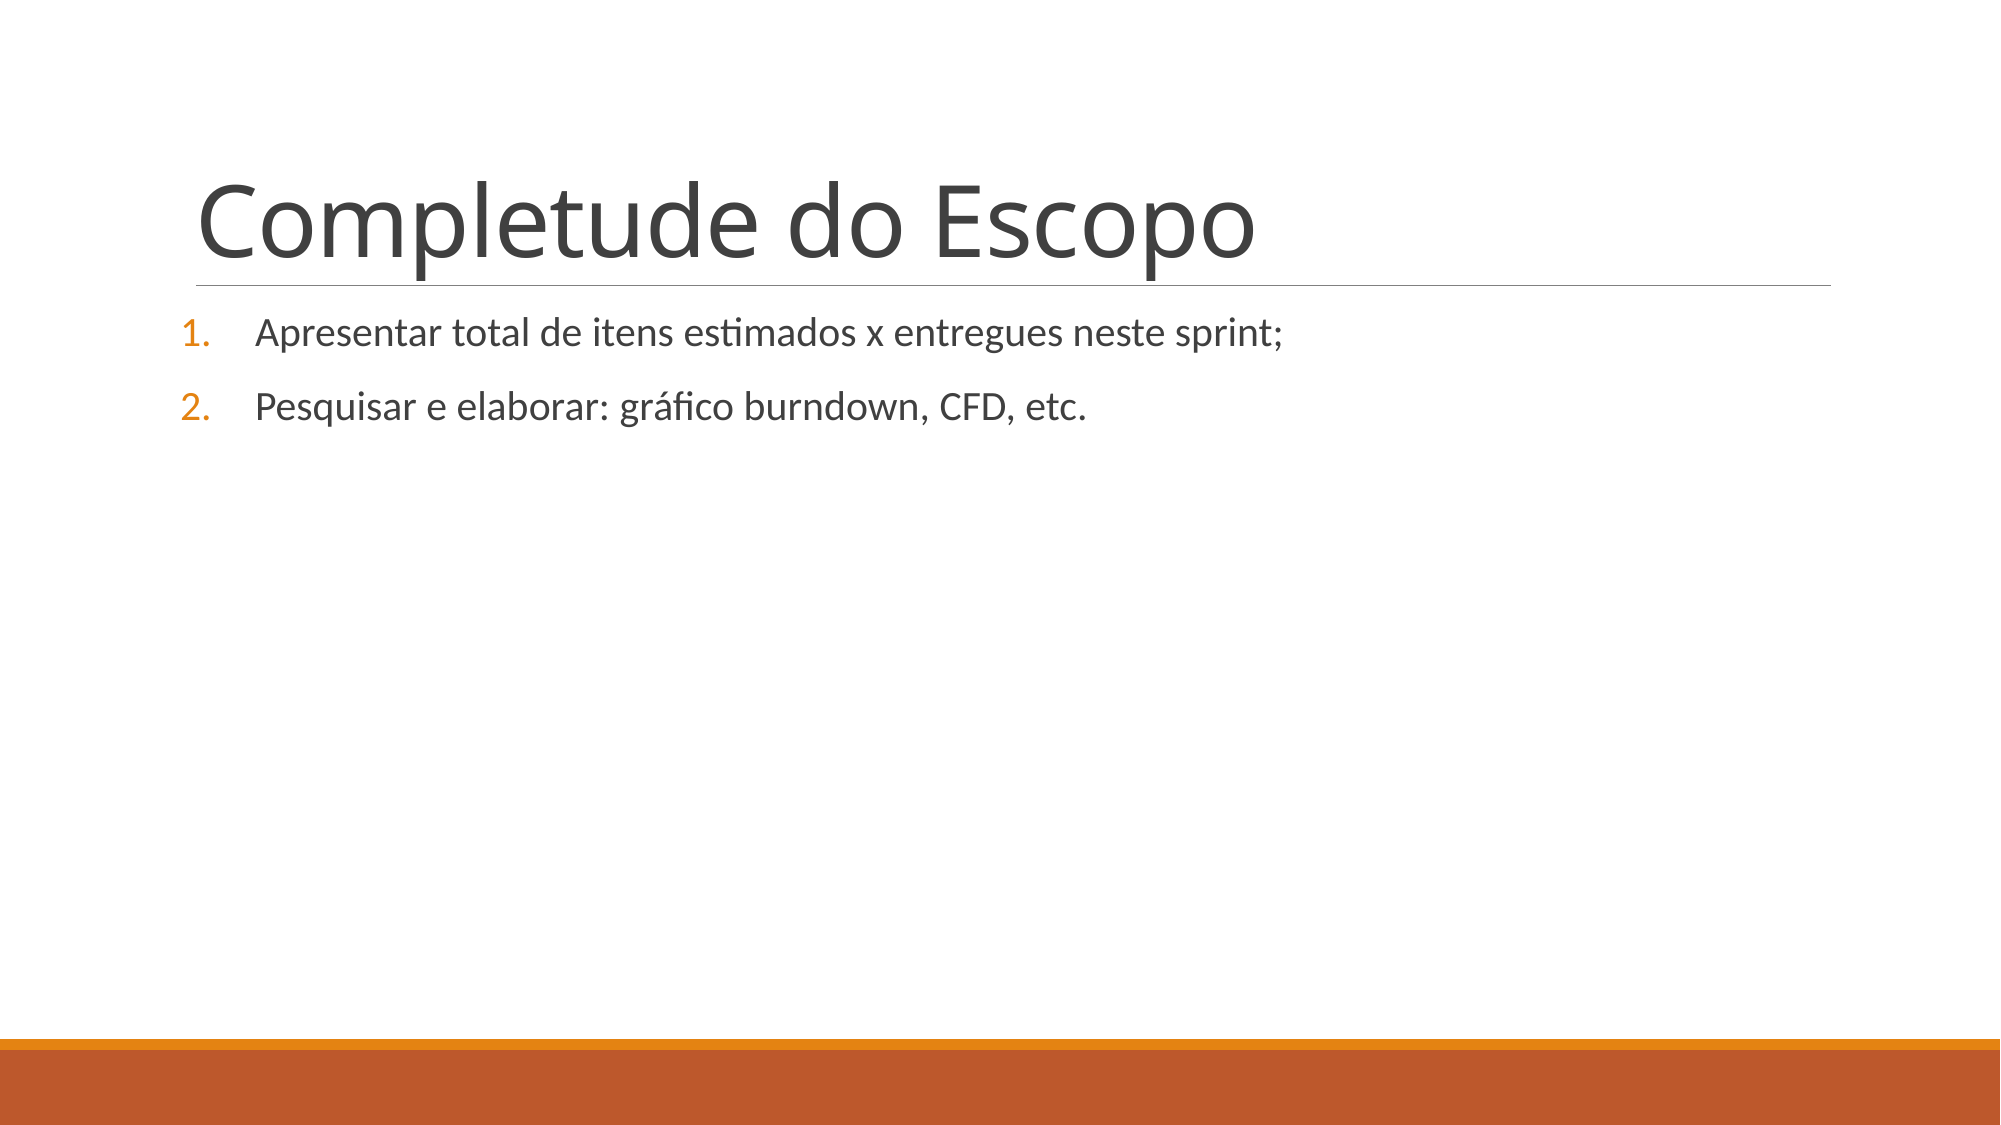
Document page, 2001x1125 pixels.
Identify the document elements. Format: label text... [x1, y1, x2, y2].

title Completude do Escopo [180, 47, 1830, 285]
list Apresentar total de itens estimados x entregues neste sprint; Pesquisar e elaborar: gráfico burndown, CFD, etc. [180, 302, 1830, 963]
